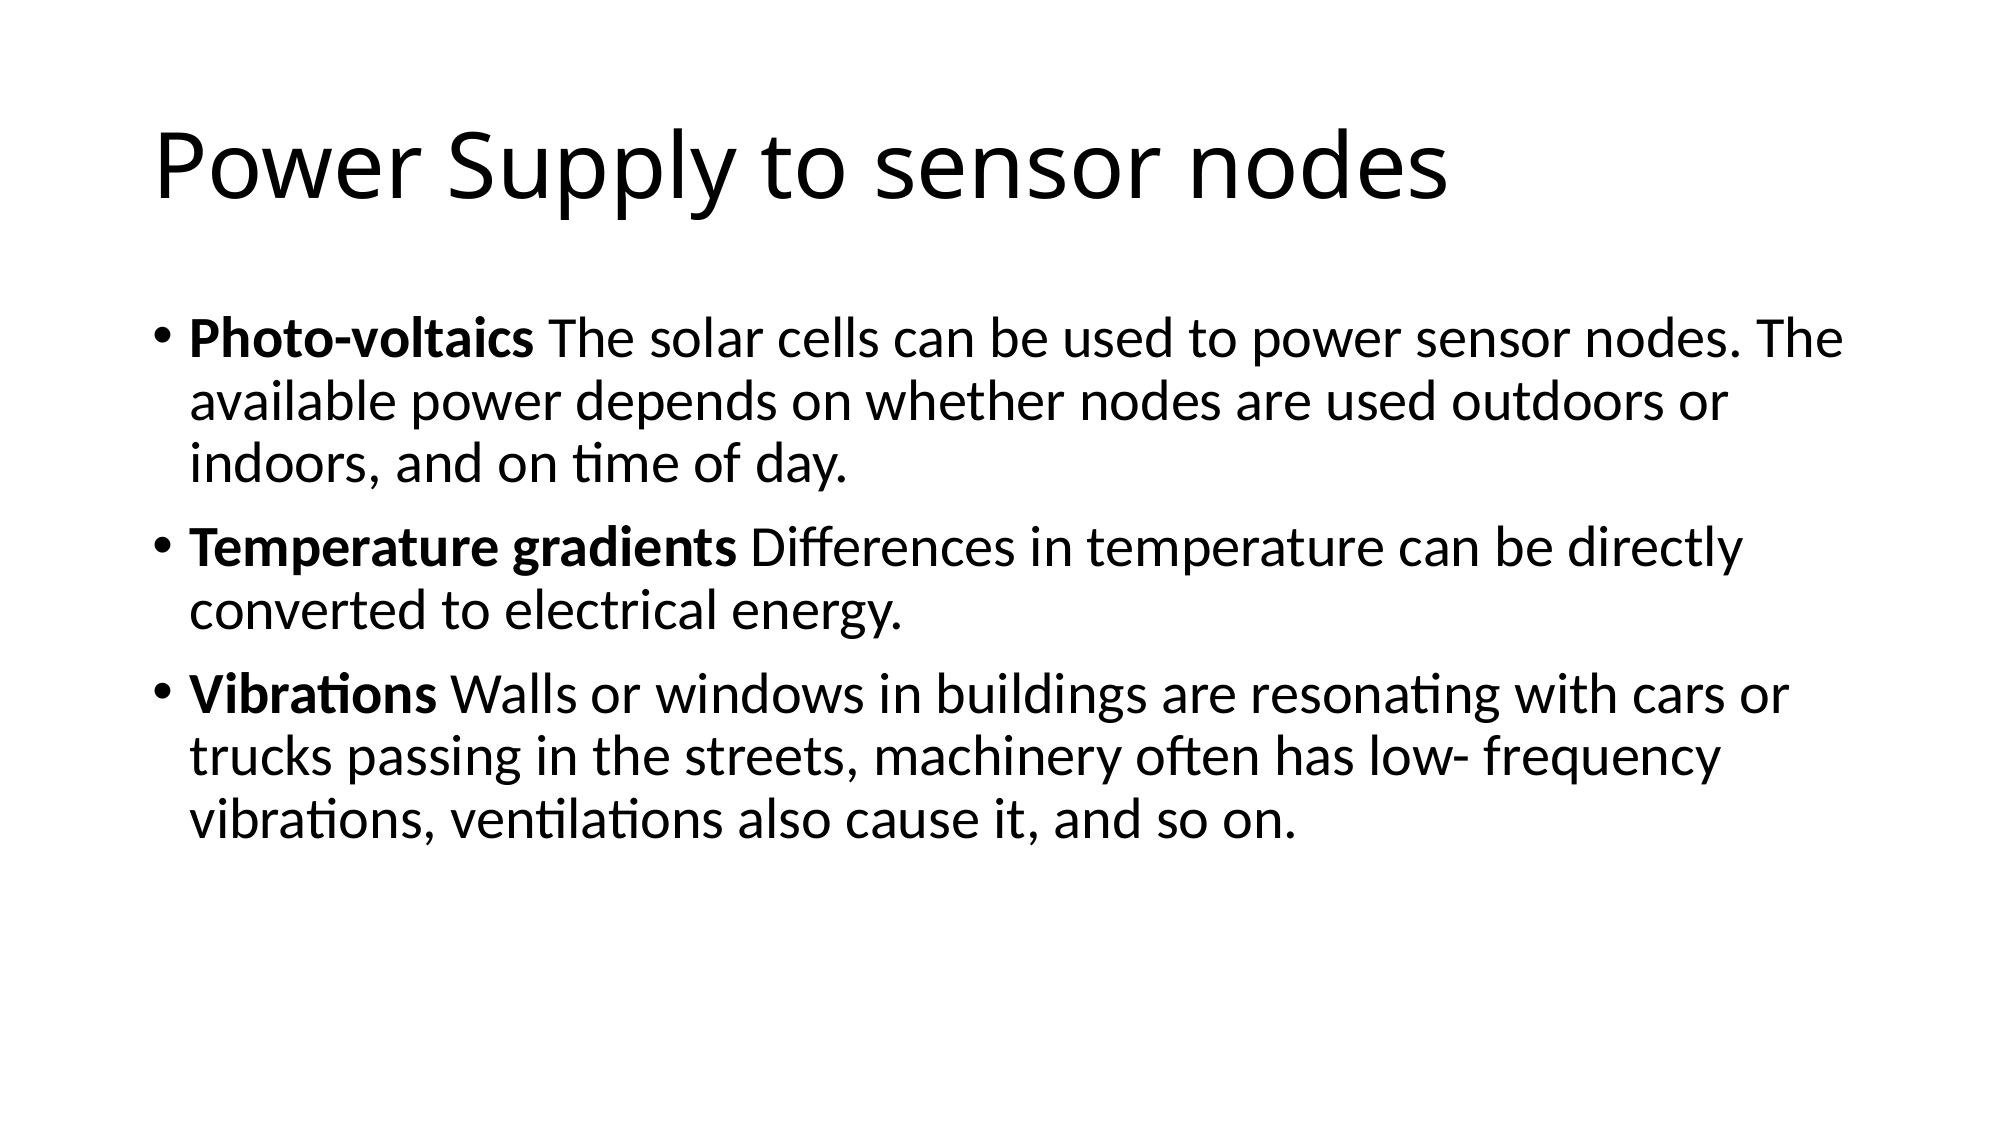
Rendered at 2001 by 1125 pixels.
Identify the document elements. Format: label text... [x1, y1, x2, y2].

list Photo-voltaics The solar cells can be used to power sensor nodes. The available power depends on whether nodes are used outdoors or indoors, and on time of day. Temperature gradients Differences in temperature can be directly converted to electrical energy. Vibrations Walls or windows in buildings are resonating with cars or trucks passing in the streets, machinery often has low- frequency vibrations, ventilations also cause it, and so on. [137, 299, 1863, 1014]
title Power Supply to sensor nodes [137, 59, 1863, 278]
